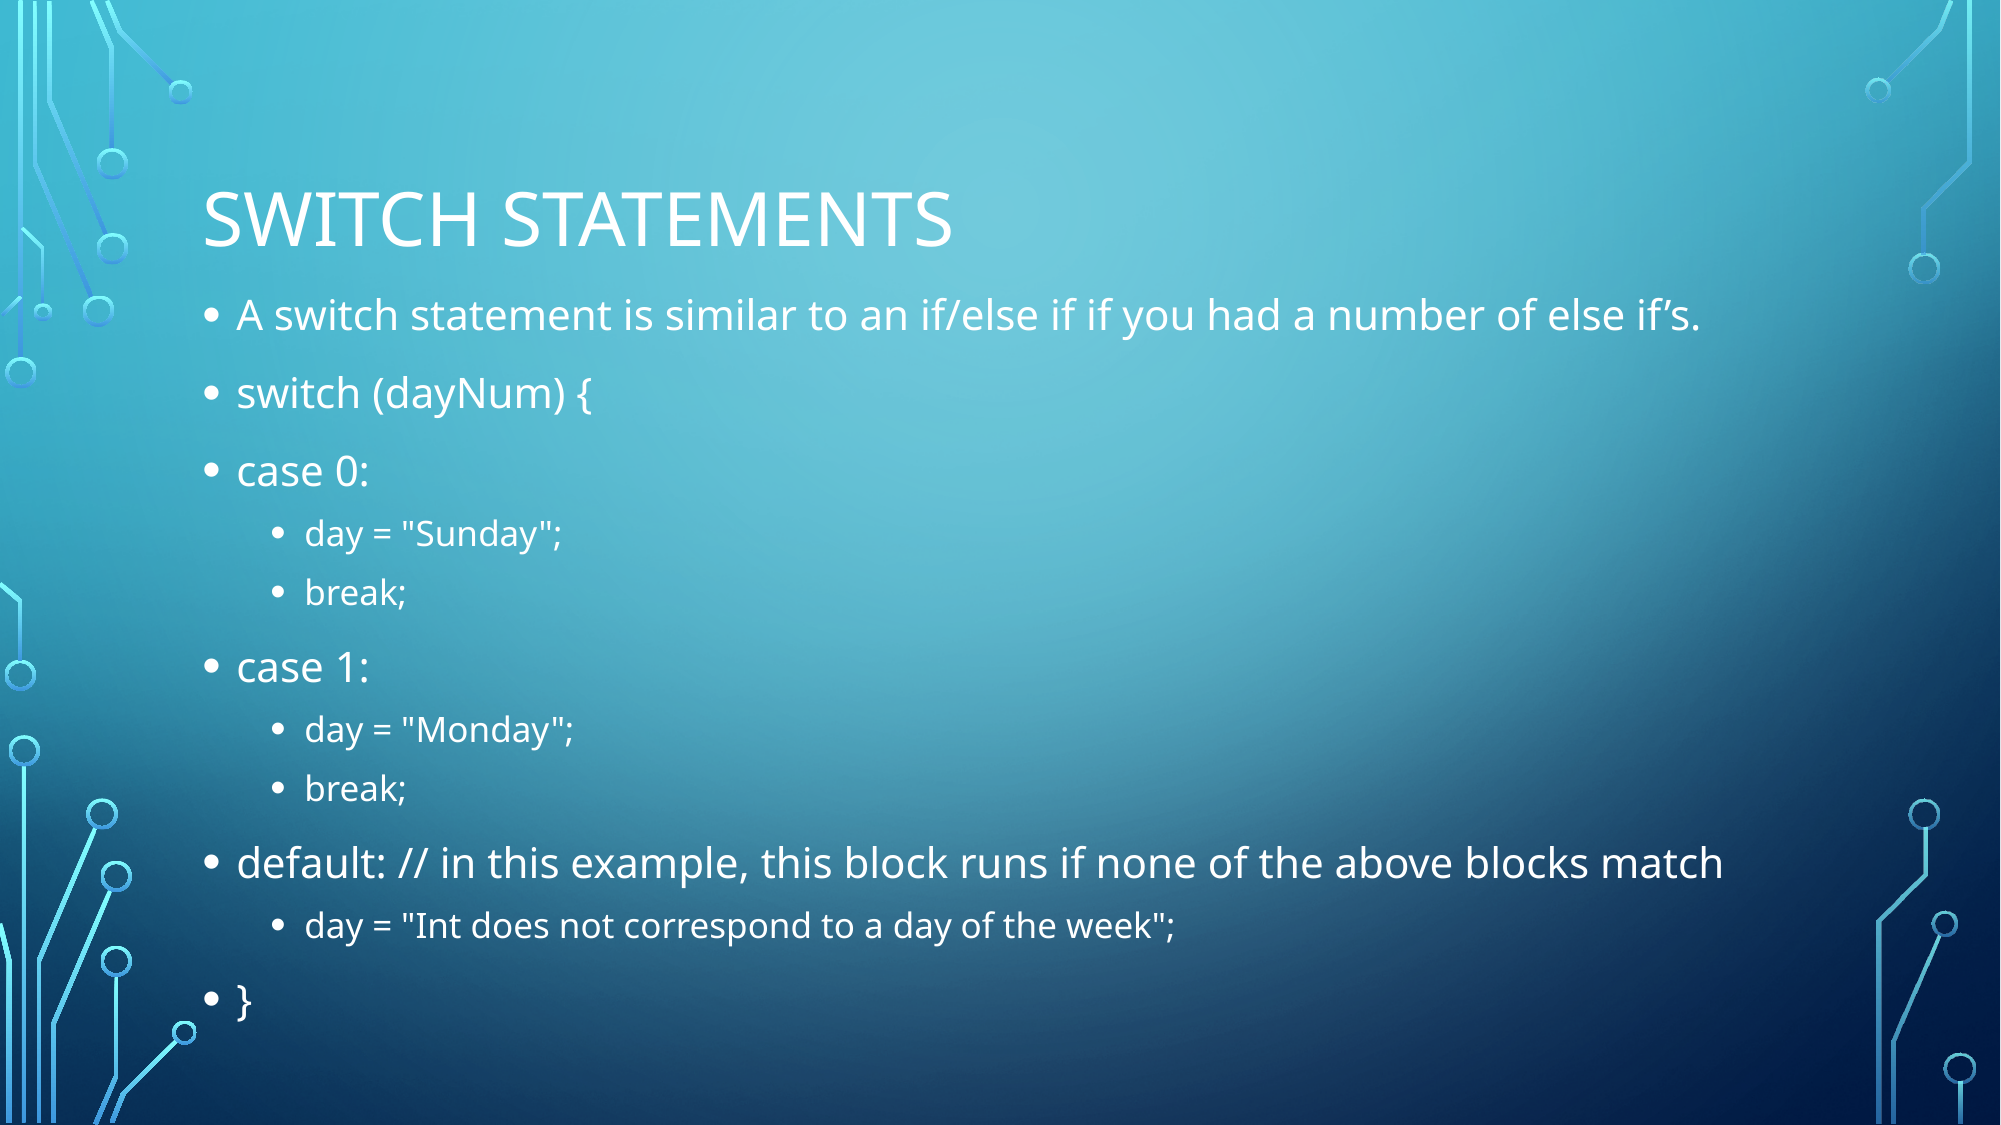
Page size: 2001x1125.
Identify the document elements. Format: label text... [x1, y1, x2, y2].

title Switch statements [187, 101, 1813, 271]
list A switch statement is similar to an if/else if if you had a number of else if’s. switch (dayNum) { case 0: day = "Sunday"; break; case 1: day = "Monday"; break; default: // in this example, this block runs if none of the above blocks match day = "Int does not correspond to a day of the week"; } [187, 271, 1813, 1040]
